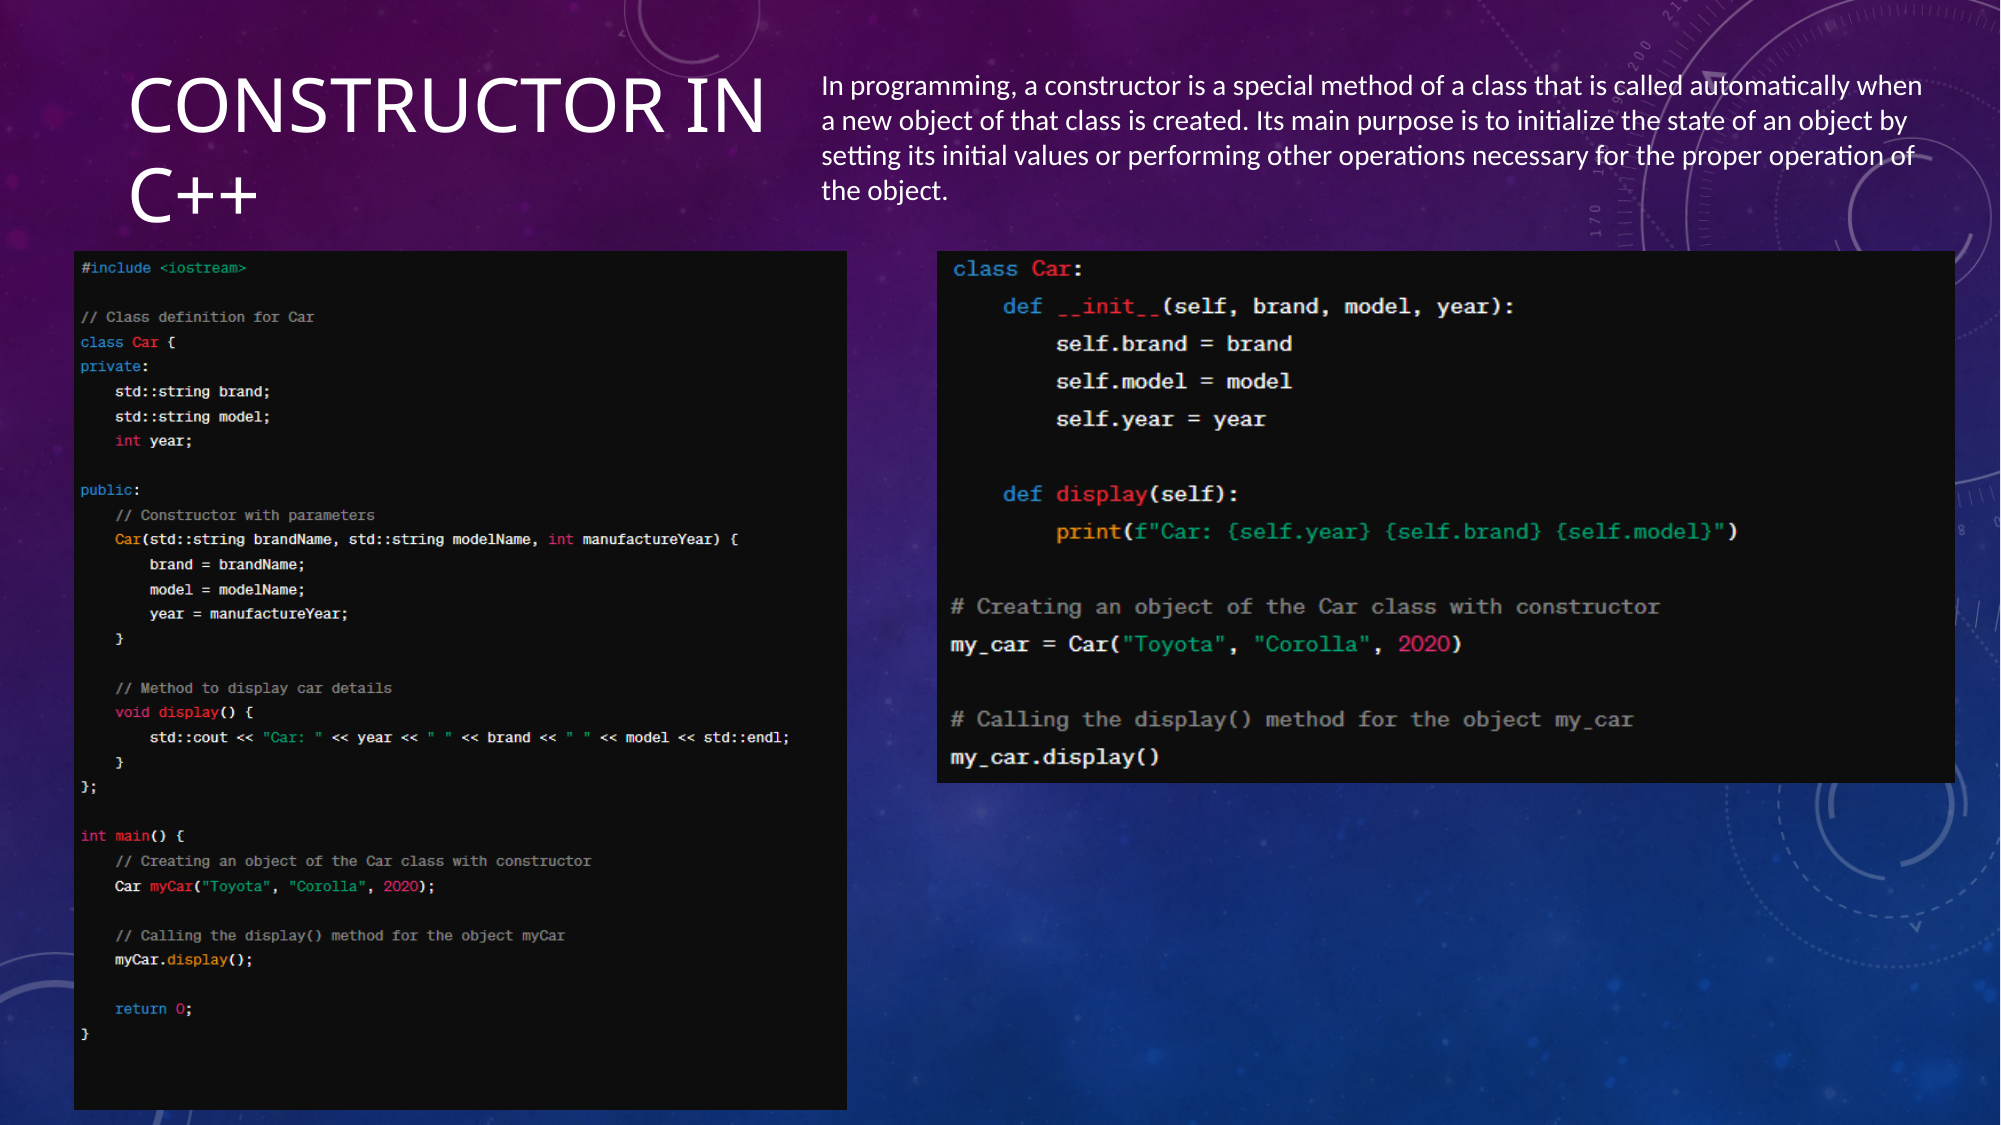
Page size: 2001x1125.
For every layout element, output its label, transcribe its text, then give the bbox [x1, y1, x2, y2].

picture [0, 0, 2001, 1125]
title constructor in c++ [112, 0, 823, 251]
text_box In programming, a constructor is a special method of a class that is called automatically when a new object of that class is created. Its main purpose is to initialize the state of an object by setting its initial values or performing other operations necessary for the proper operation of the object. [806, 59, 1955, 214]
